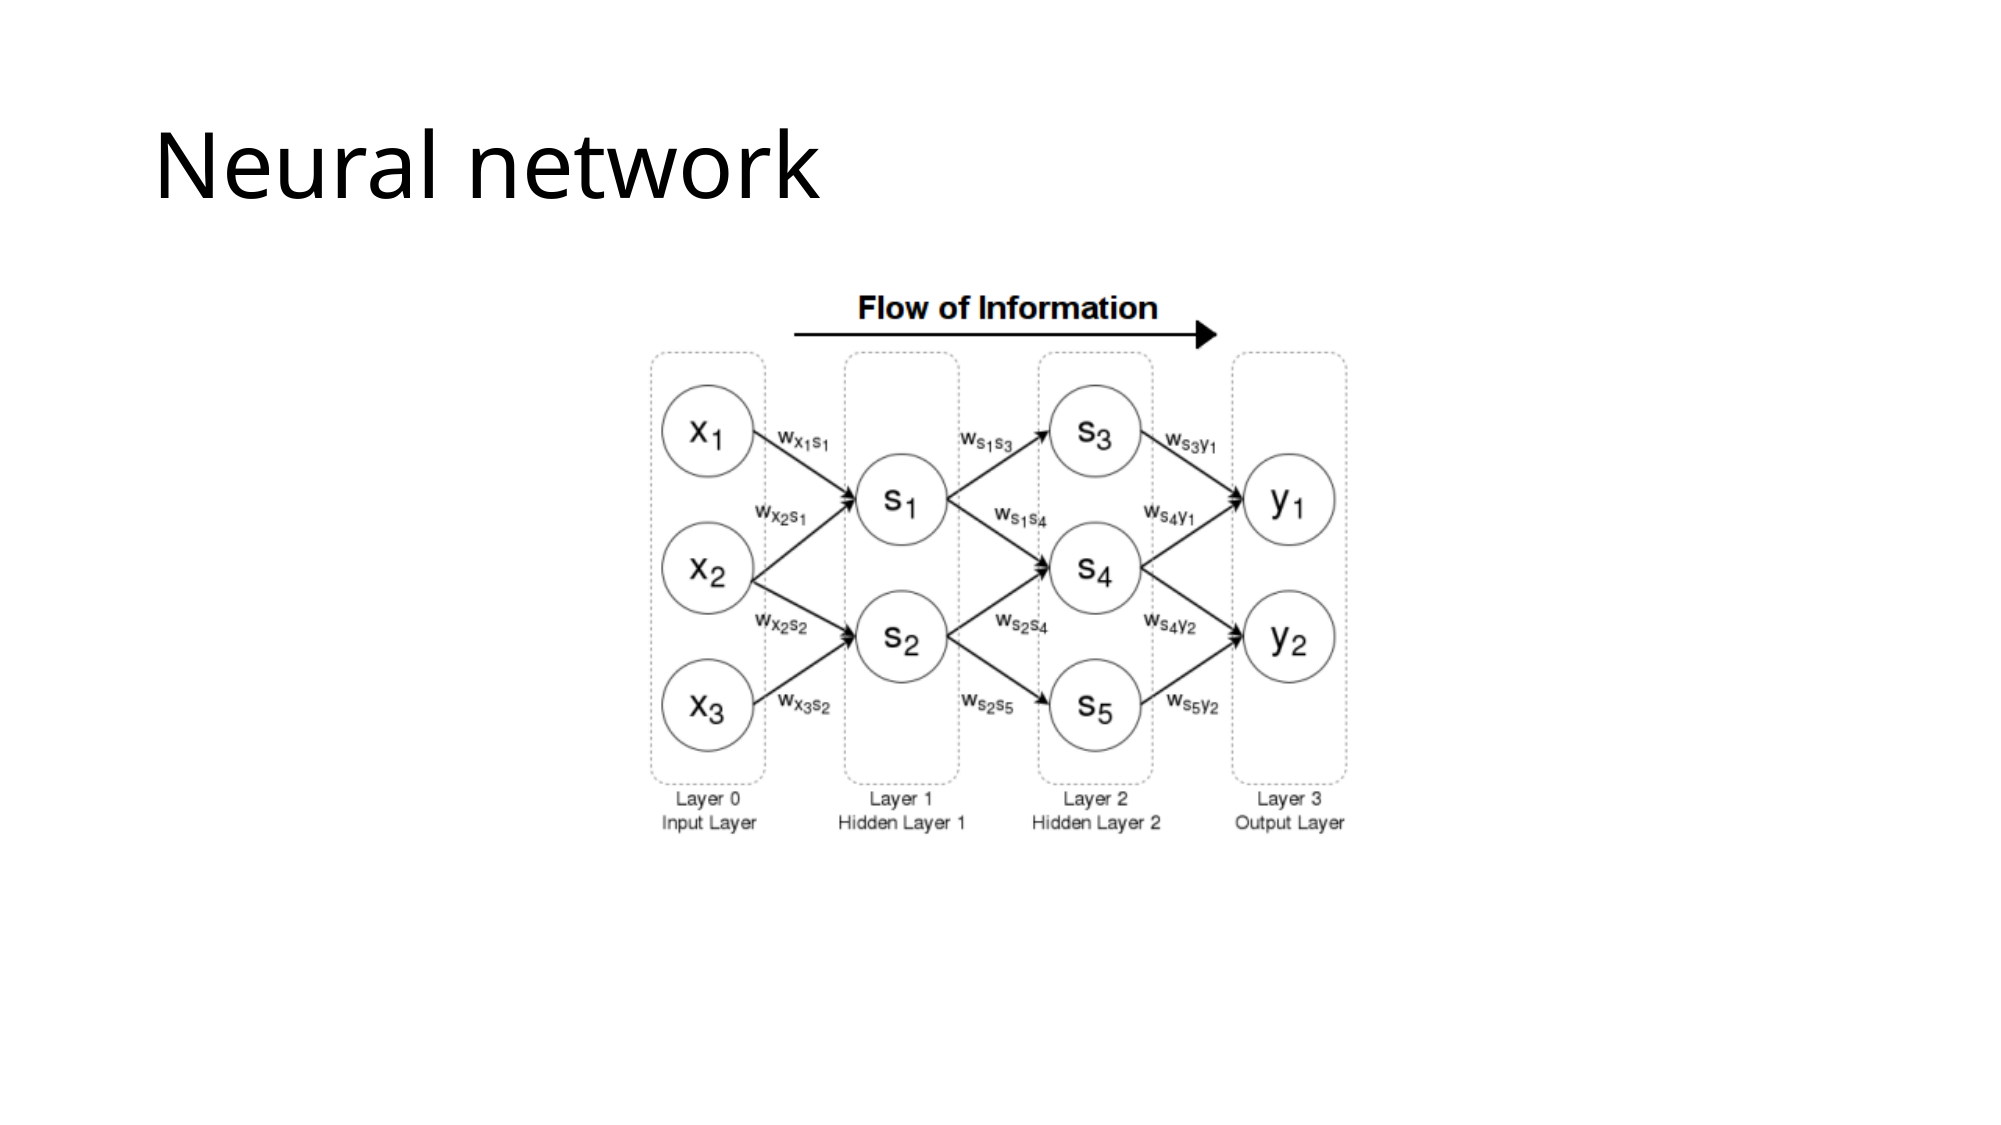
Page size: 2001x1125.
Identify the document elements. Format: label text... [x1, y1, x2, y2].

title Neural network [137, 59, 1863, 278]
picture [646, 277, 1354, 848]
